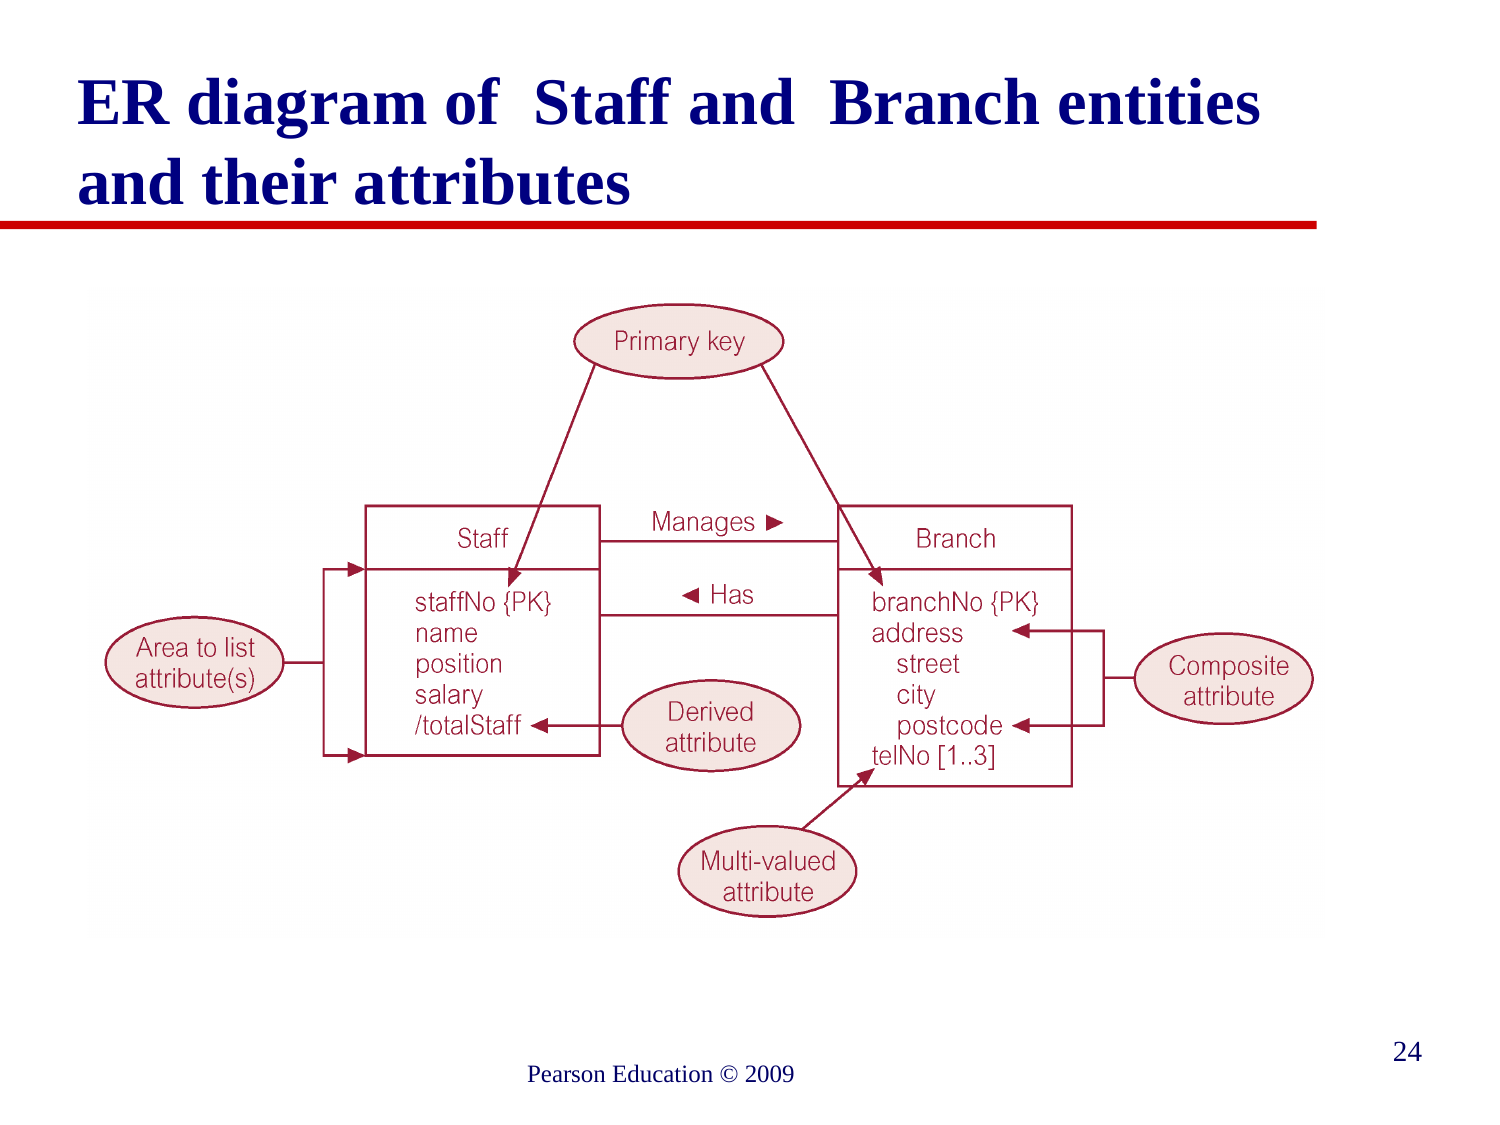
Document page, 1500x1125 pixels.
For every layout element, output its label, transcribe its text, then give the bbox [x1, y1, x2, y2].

slide_number 24 [1124, 1012, 1438, 1088]
picture [87, 287, 1326, 938]
text_box Pearson Education © 2009 [512, 1050, 1038, 1095]
title ER diagram of Staff and Branch entities and their attributes [62, 43, 1338, 226]
